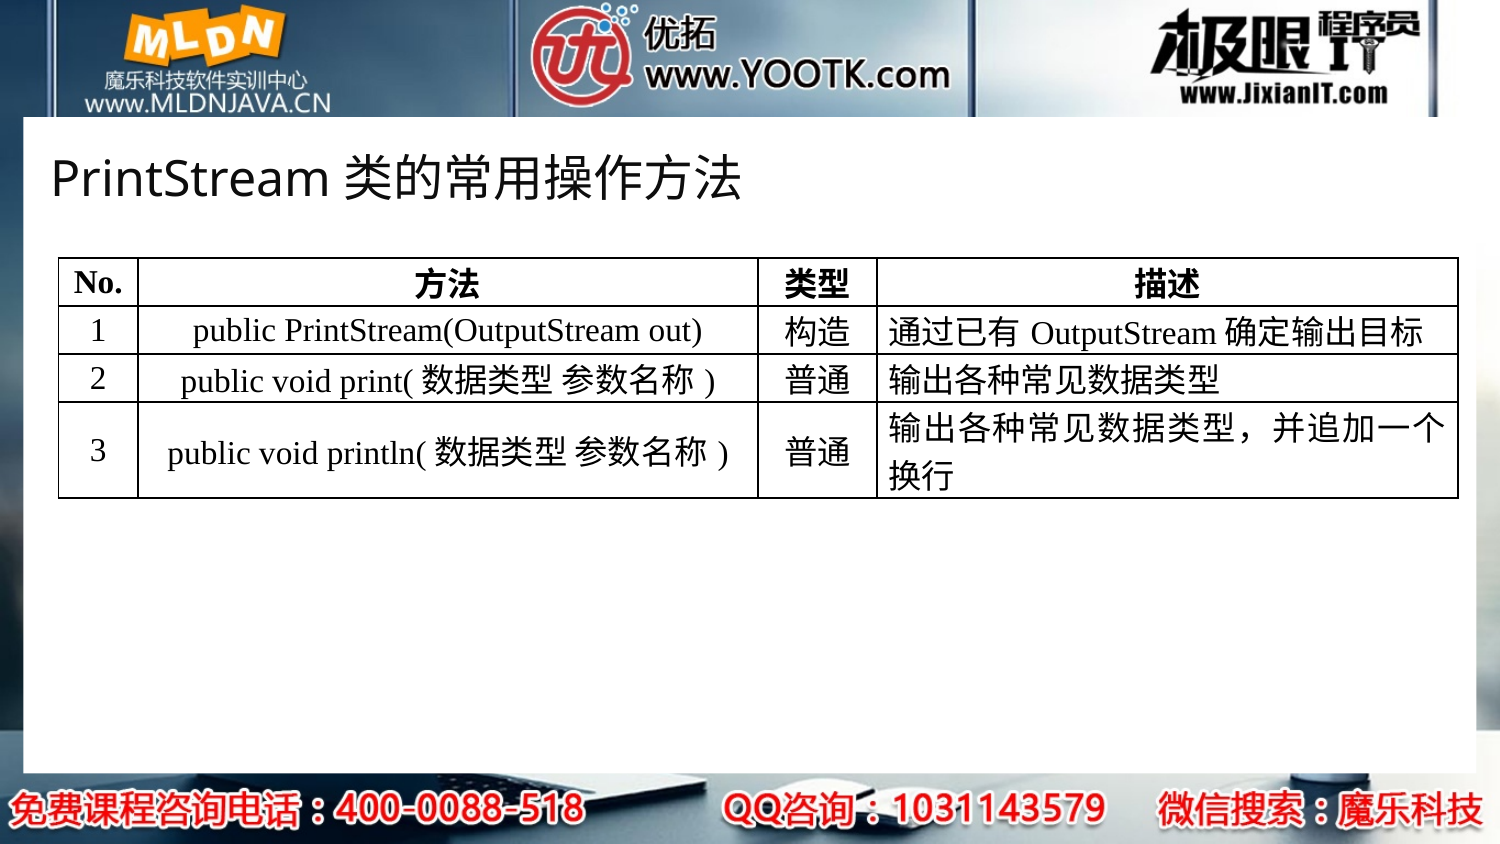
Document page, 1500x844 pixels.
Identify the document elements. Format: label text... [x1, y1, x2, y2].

table_cell 输出各种常见数据类型，并追加一个换行 [878, 403, 1457, 497]
table_header No. [59, 259, 137, 305]
table_cell public void println(数据类型 参数名称) [139, 403, 757, 497]
table_cell public void print(数据类型 参数名称) [139, 355, 757, 401]
title PrintStream类的常用操作方法 [34, 128, 1466, 225]
table_cell 3 [59, 403, 137, 497]
table_cell 普通 [759, 355, 876, 401]
table_cell public PrintStream(OutputStream out) [139, 307, 757, 353]
table_header 描述 [878, 259, 1457, 305]
table_cell 普通 [759, 403, 876, 497]
table_cell 构造 [759, 307, 876, 353]
table_header 方法 [139, 259, 757, 305]
table_cell 输出各种常见数据类型 [878, 355, 1457, 401]
picture [0, 0, 1500, 844]
table_cell 1 [59, 307, 137, 353]
table_cell 2 [59, 355, 137, 401]
table_cell 通过已有OutputStream确定输出目标 [878, 307, 1457, 353]
table_header 类型 [759, 259, 876, 305]
